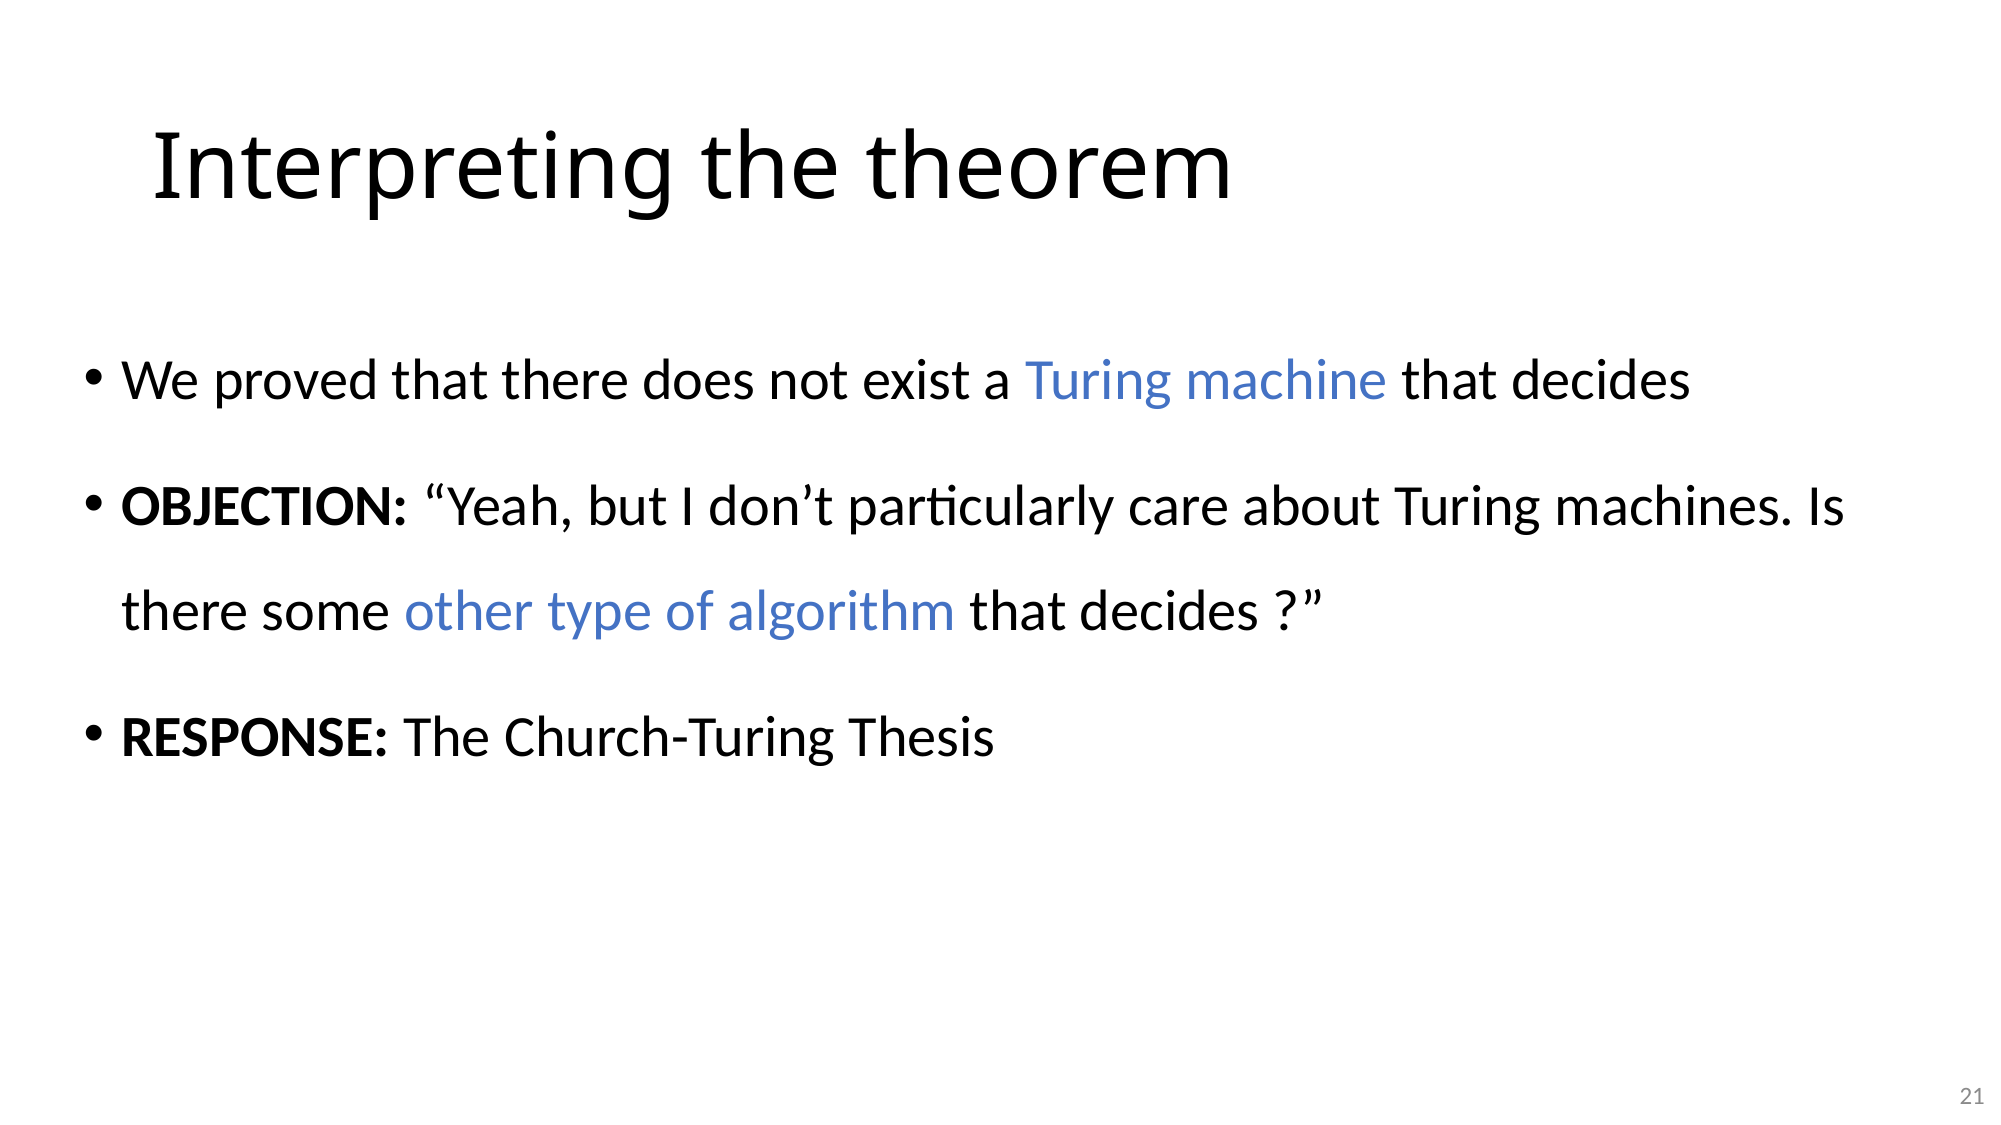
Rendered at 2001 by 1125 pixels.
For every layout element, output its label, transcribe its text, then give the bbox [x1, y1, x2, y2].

slide_number 21 [1550, 1064, 2000, 1125]
title Interpreting the theorem [137, 59, 1863, 278]
